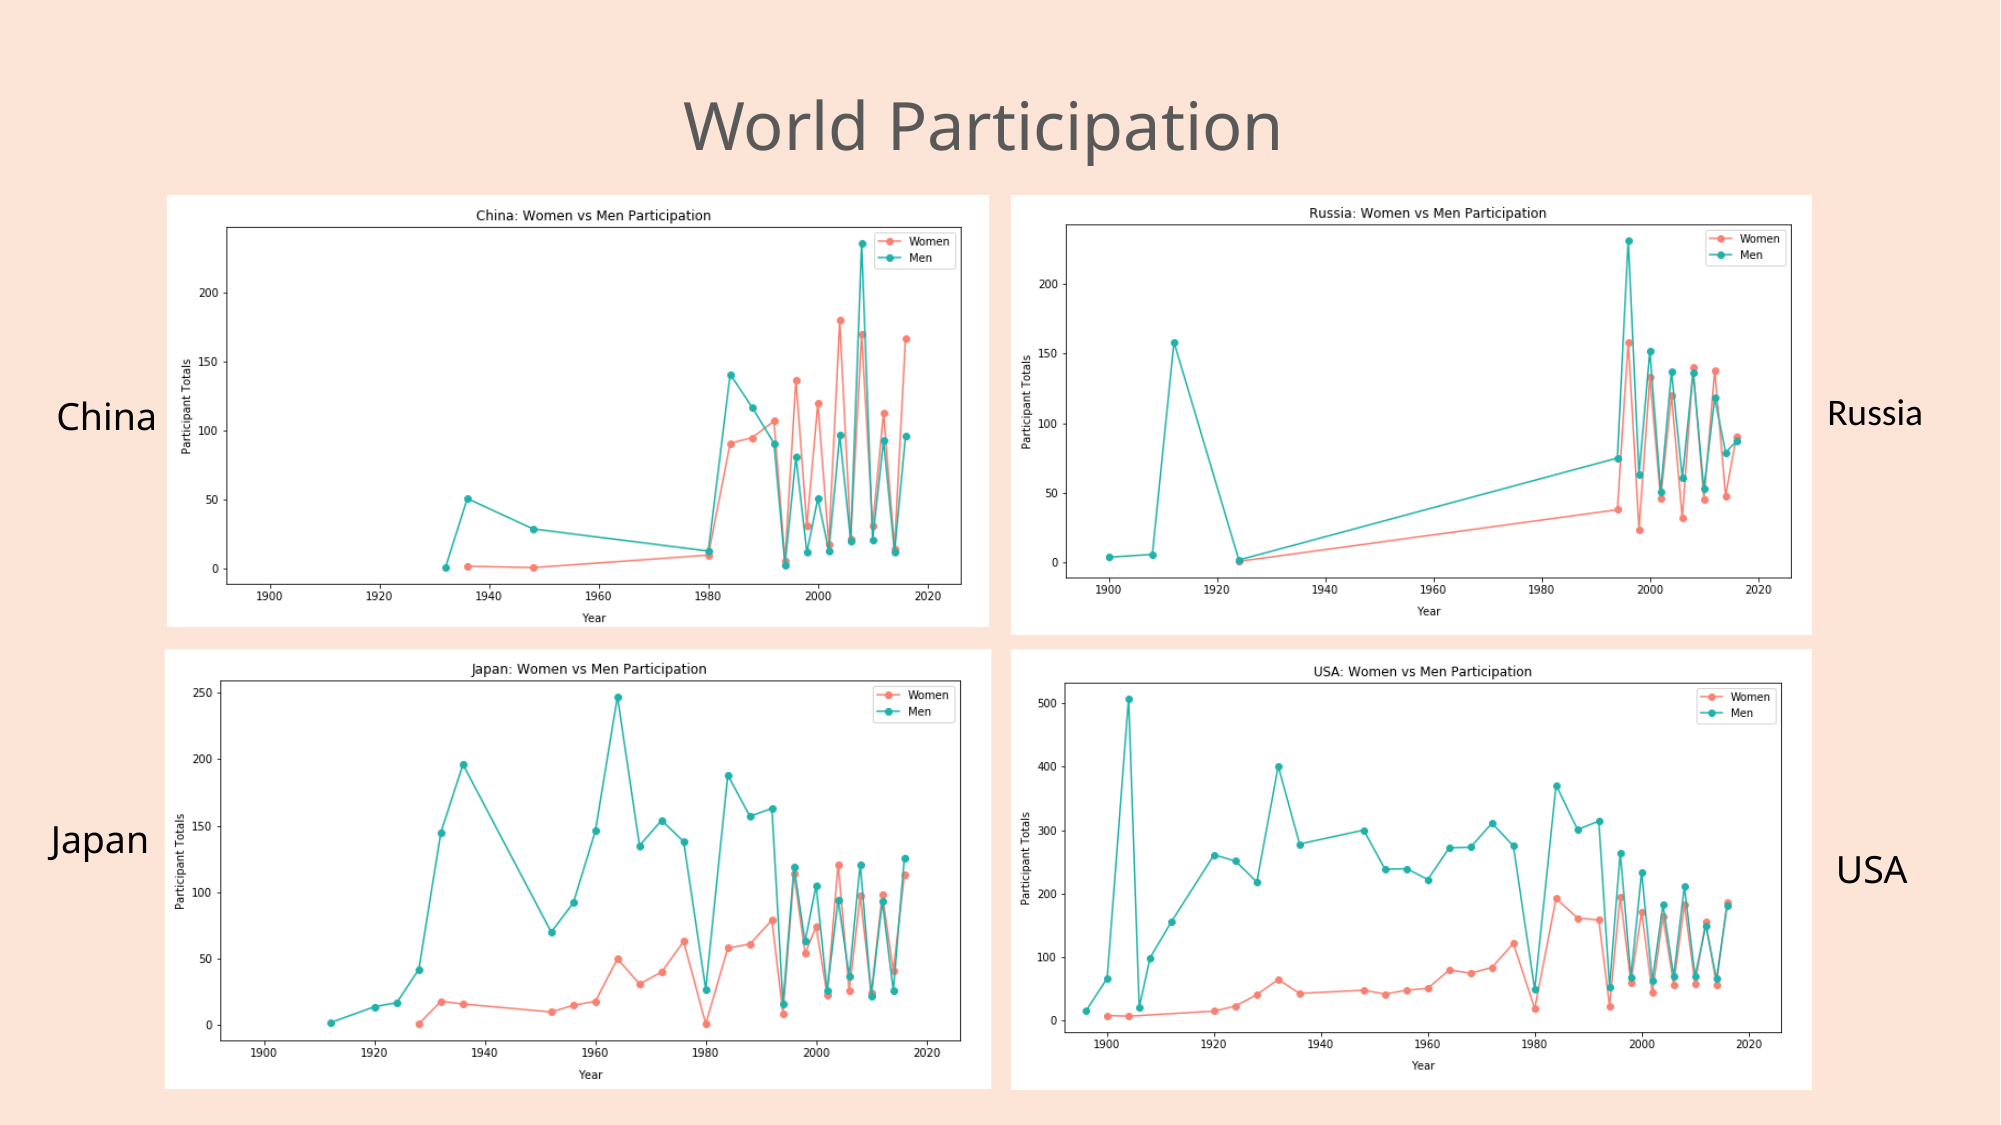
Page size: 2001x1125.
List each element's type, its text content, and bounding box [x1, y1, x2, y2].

text_box World Participation [668, 76, 1332, 172]
text_box USA [1821, 838, 1923, 899]
text_box Russia [1812, 380, 1939, 441]
text_box Japan [36, 808, 164, 868]
text_box China [41, 385, 166, 446]
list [166, 194, 990, 627]
picture [1010, 195, 1812, 635]
picture [1010, 649, 1812, 1090]
picture [164, 649, 992, 1089]
